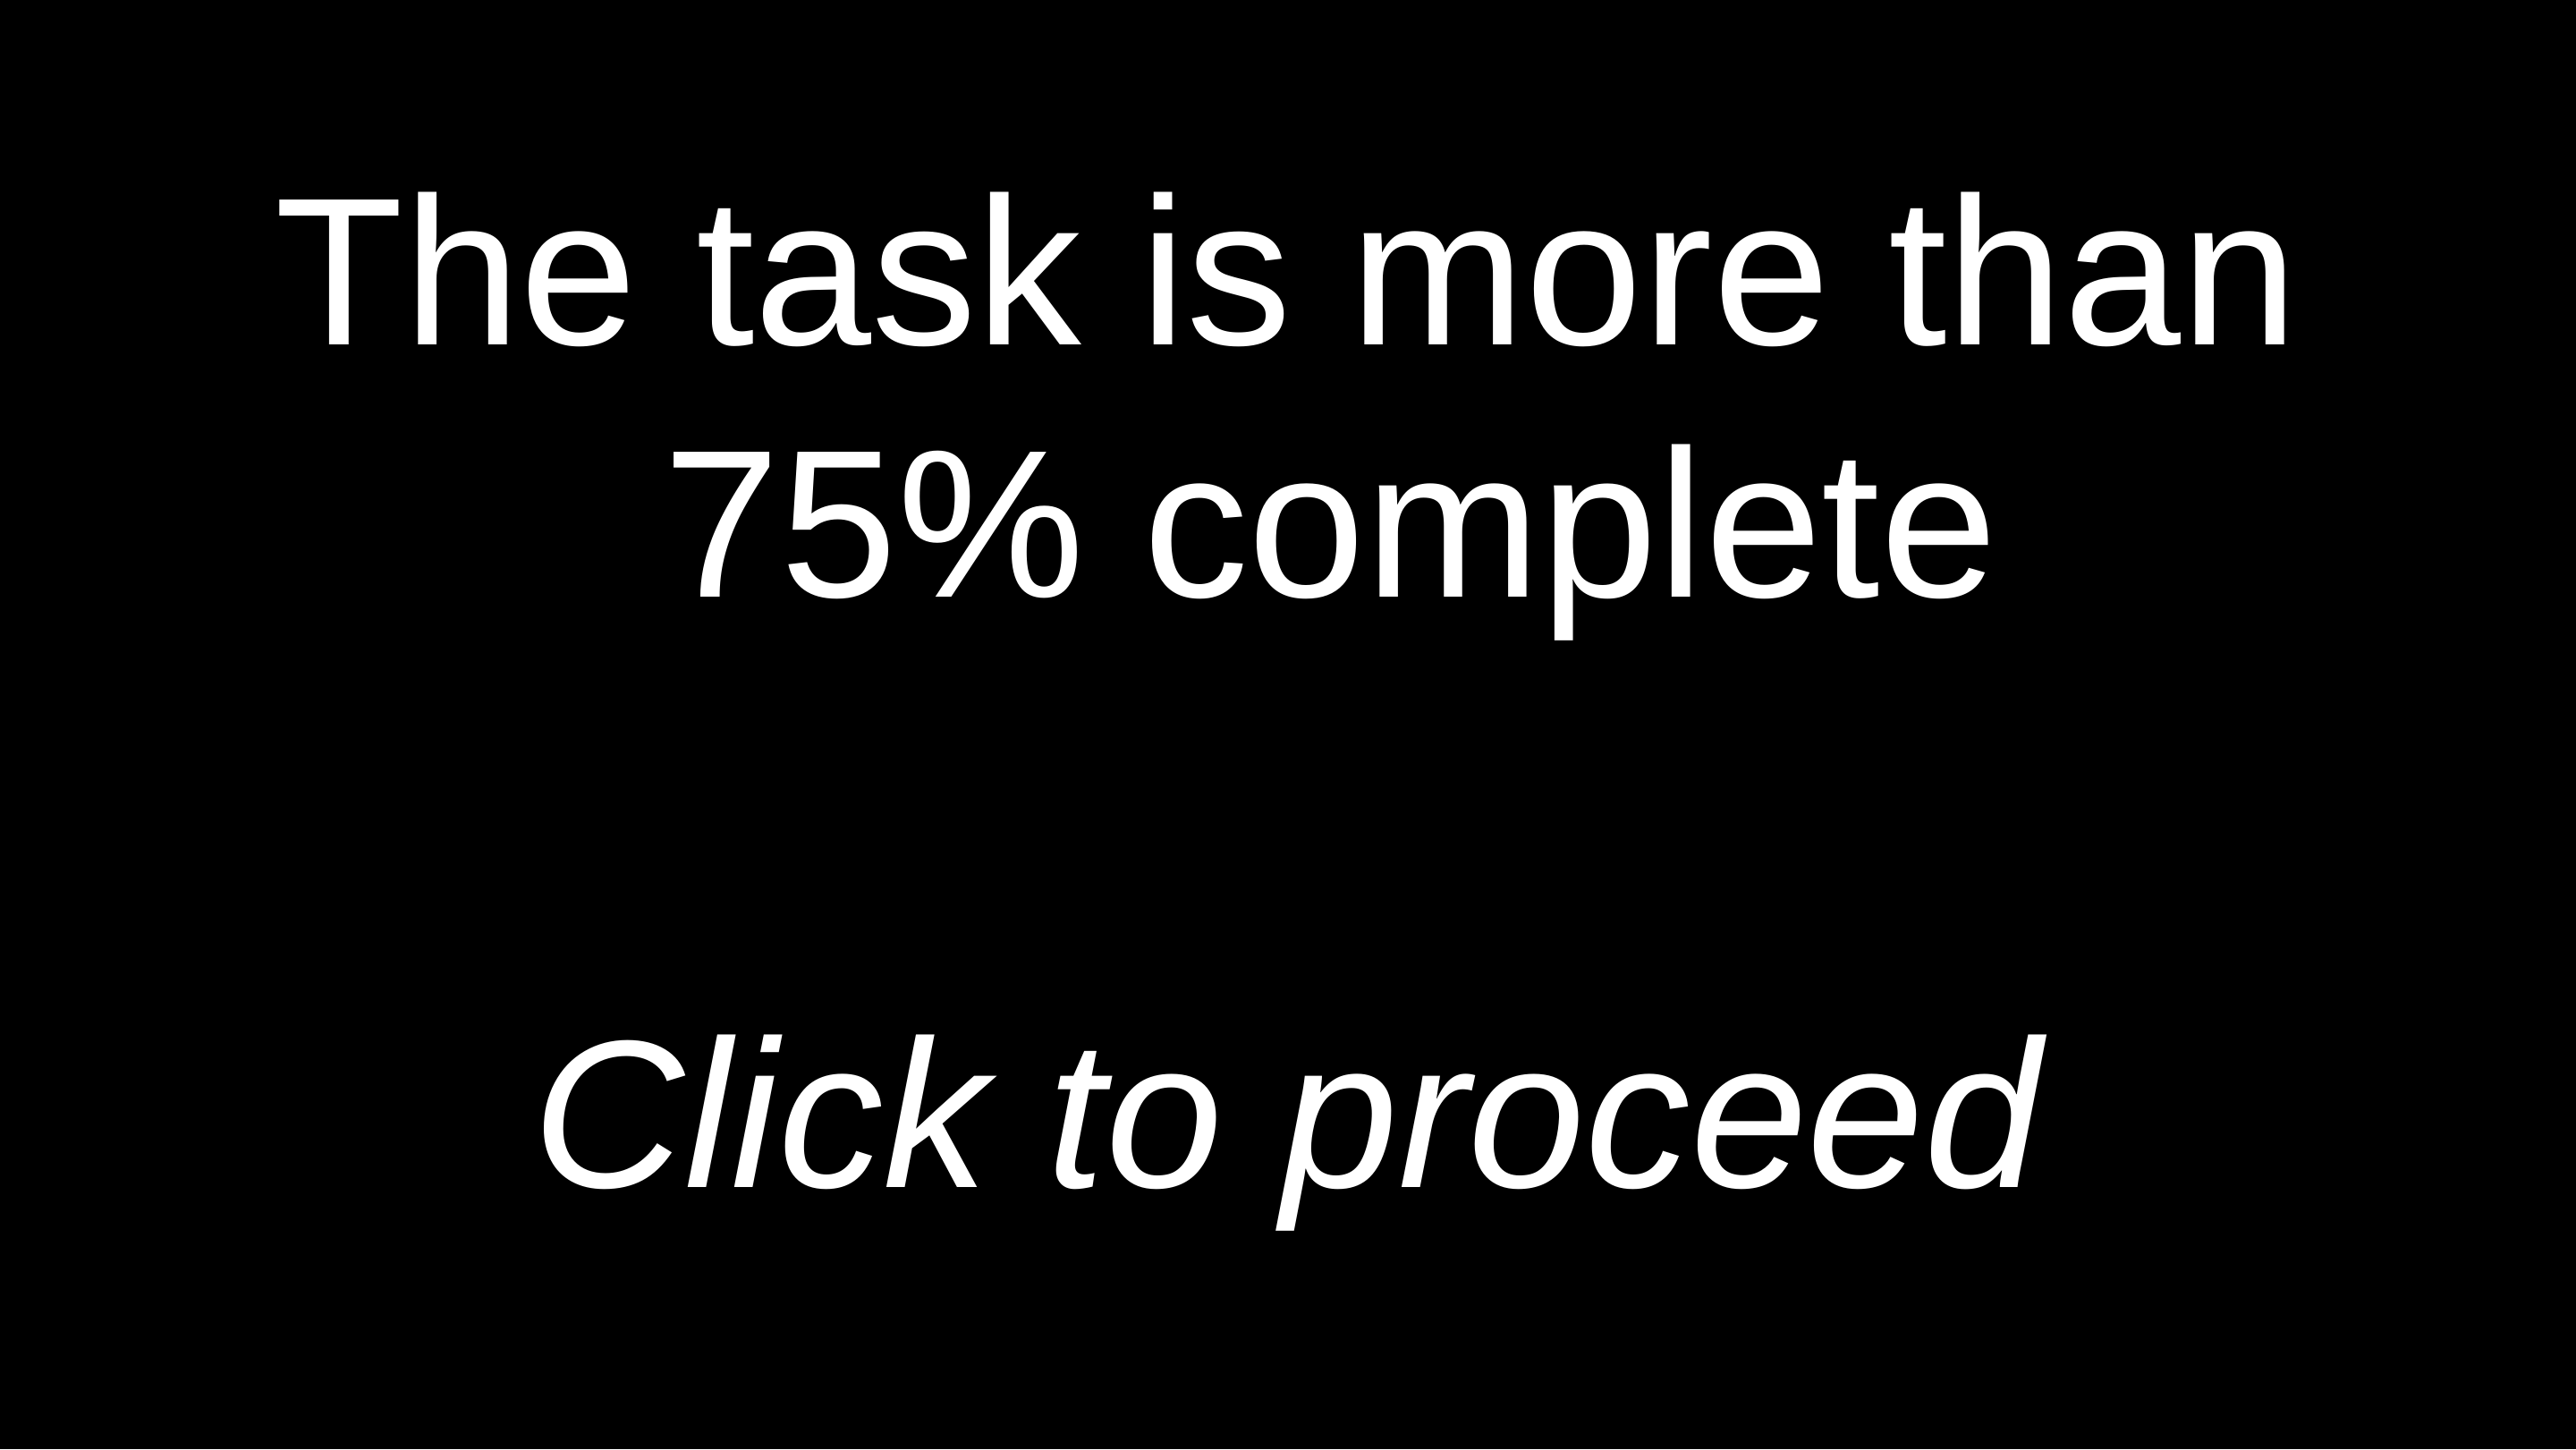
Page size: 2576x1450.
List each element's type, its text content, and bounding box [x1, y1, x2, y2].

list The task is more than 75% complete Click to proceed [128, 69, 2447, 1295]
